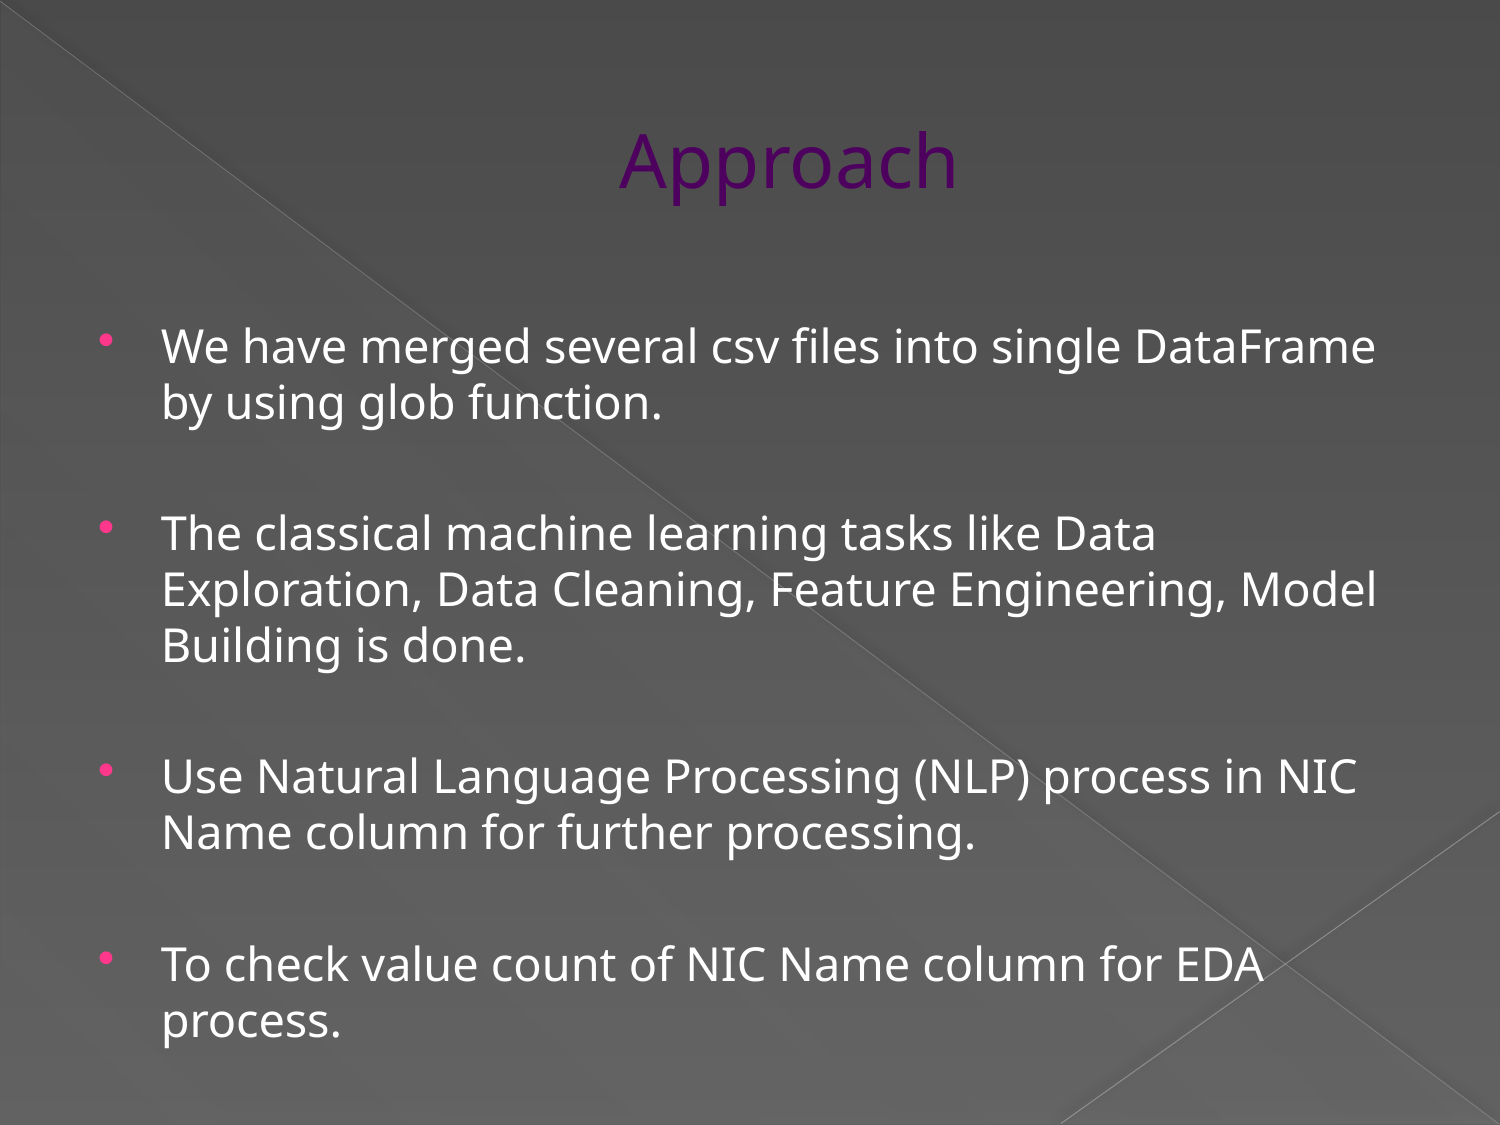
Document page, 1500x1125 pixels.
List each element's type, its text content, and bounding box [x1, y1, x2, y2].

list We have merged several csv files into single DataFrame by using glob function. The classical machine learning tasks like Data Exploration, Data Cleaning, Feature Engineering, Model Building is done. Use Natural Language Processing (NLP) process in NIC Name column for further processing. To check value count of NIC Name column for EDA process. [75, 308, 1425, 1059]
title Approach [75, 43, 1425, 274]
